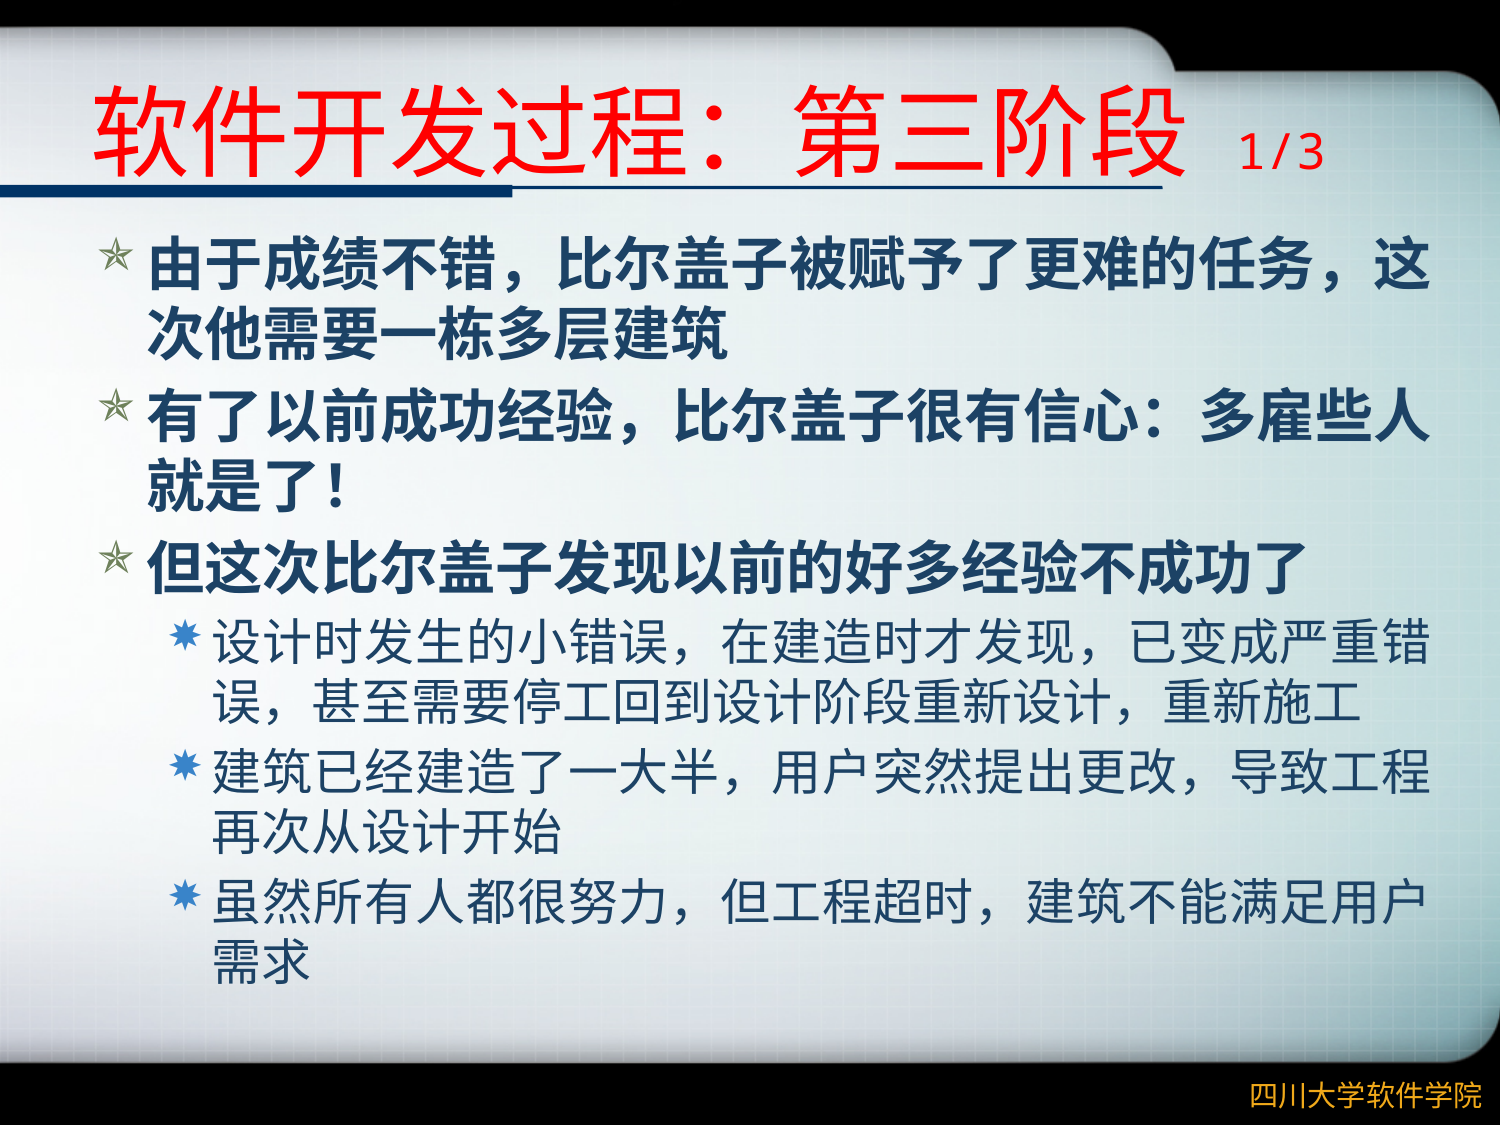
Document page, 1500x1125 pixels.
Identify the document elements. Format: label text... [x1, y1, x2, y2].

title 软件开发过程：第三阶段 1/3 [75, 78, 1447, 180]
list 由于成绩不错，比尔盖子被赋予了更难的任务，这次他需要一栋多层建筑 有了以前成功经验，比尔盖子很有信心：多雇些人就是了！ 但这次比尔盖子发现以前的好多经验不成功了 设计时发生的小错误，在建造时才发现，已变成严重错误，甚至需要停工回到设计阶段重新设计，重新施工 建筑已经建造了一大半，用户突然提出更改，导致工程再次从设计开始 虽然所有人都很努力，但工程超时，建筑不能满足用户需求 [75, 219, 1447, 1059]
picture [0, 0, 1500, 1125]
